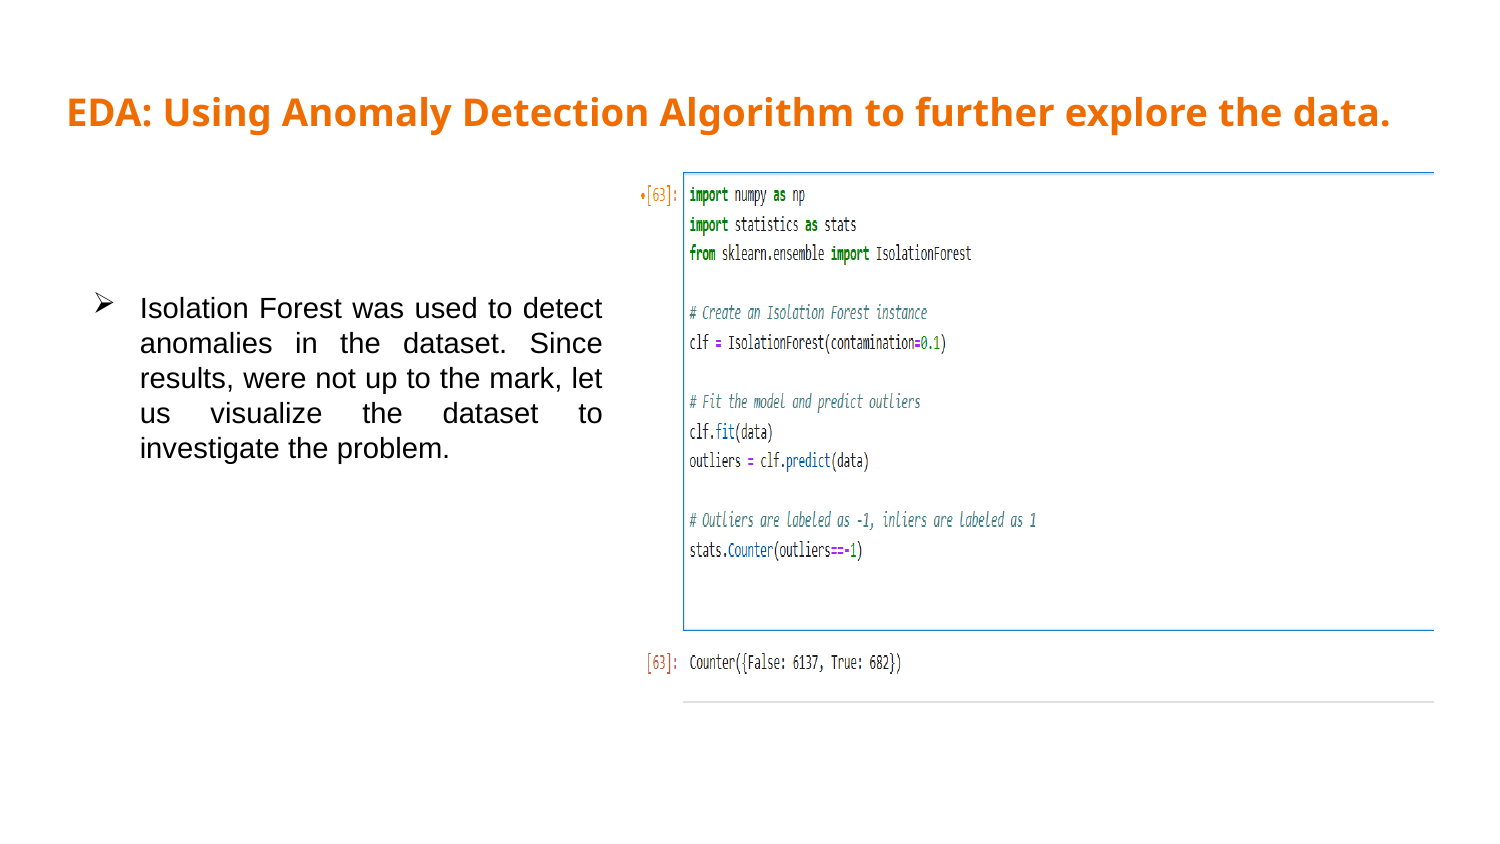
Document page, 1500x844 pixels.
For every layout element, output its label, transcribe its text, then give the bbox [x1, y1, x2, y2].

title EDA: Using Anomaly Detection Algorithm to further explore the data. [51, 72, 1449, 189]
text_box Isolation Forest was used to detect anomalies in the dataset. Since results, were not up to the mark, let us visualize the dataset to investigate the problem. [78, 281, 619, 472]
picture [637, 169, 1434, 704]
